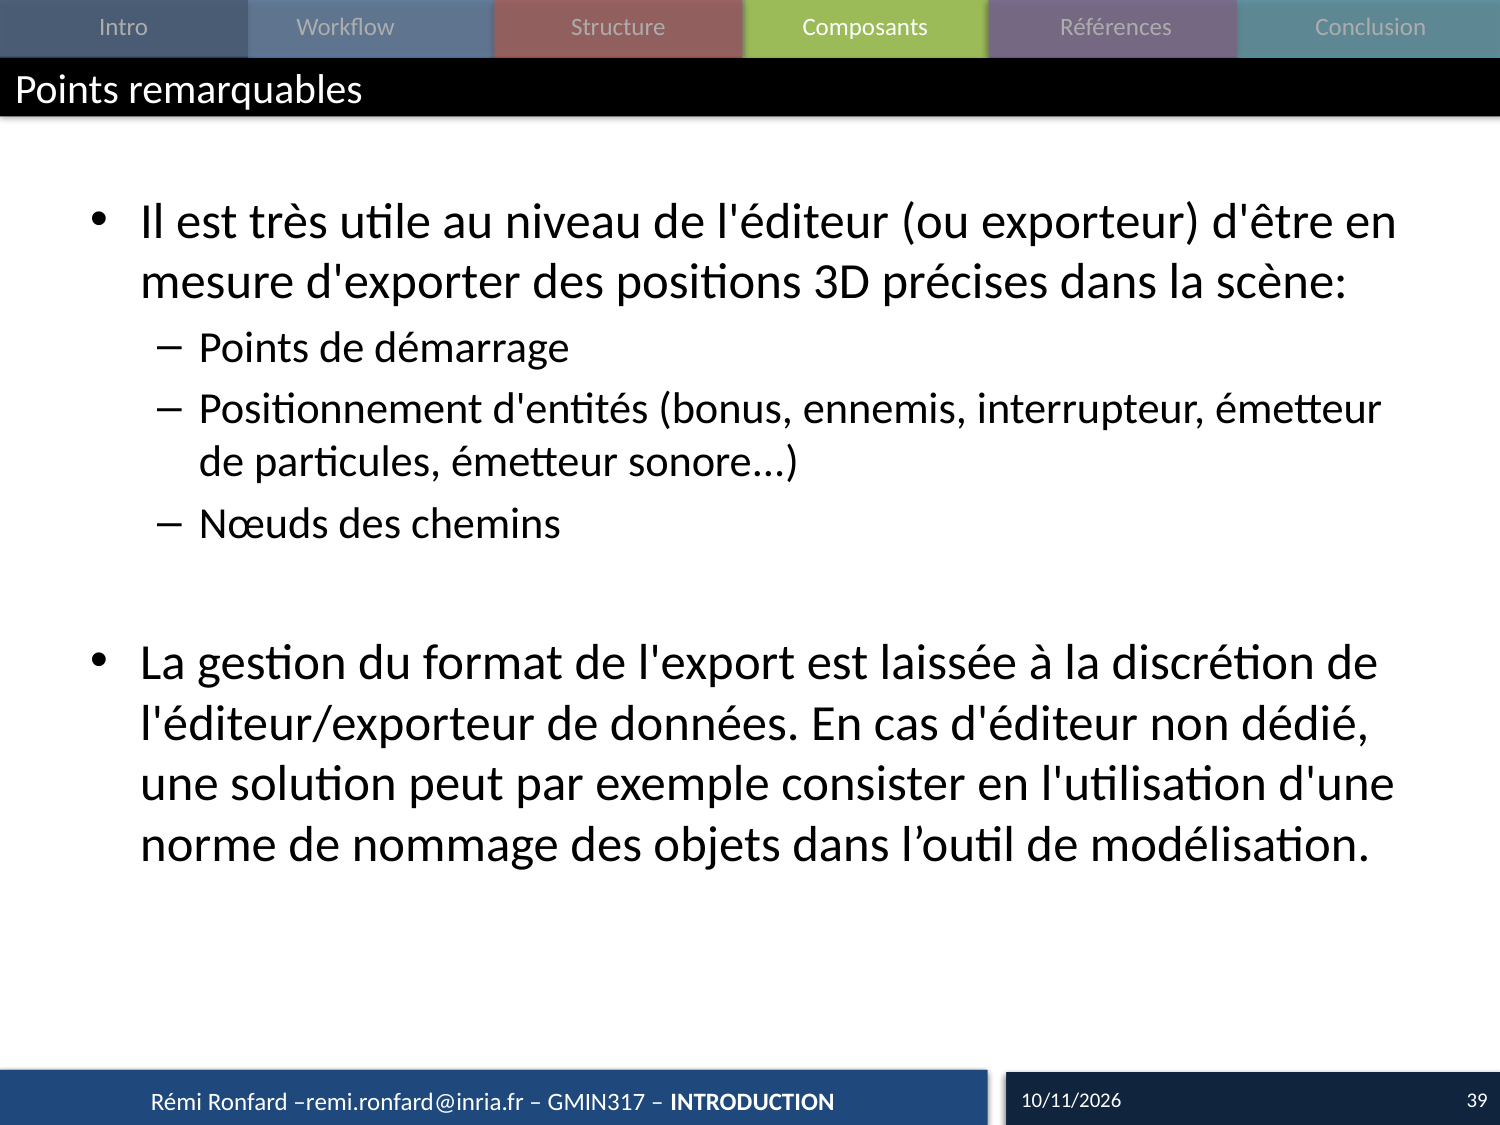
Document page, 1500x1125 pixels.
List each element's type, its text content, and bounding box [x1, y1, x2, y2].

slide_number 39 [1153, 1071, 1500, 1125]
list Il est très utile au niveau de l'éditeur (ou exporteur) d'être en mesure d'exporter des positions 3D précises dans la scène: Points de démarrage Positionnement d'entités (bonus, ennemis, interrupteur, émetteur de particules, émetteur sonore...) Nœuds des chemins La gestion du format de l'export est laissée à la discrétion de l'éditeur/exporteur de données. En cas d'éditeur non dédié, une solution peut par exemple consister en l'utilisation d'une norme de nommage des objets dans l’outil de modélisation. [75, 179, 1425, 1005]
footer Rémi Ronfard –remi.ronfard@inria.fr – GMIN317 – INTRODUCTION [0, 1072, 988, 1125]
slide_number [1006, 1070, 1153, 1125]
title Points remarquables [0, 58, 1500, 117]
